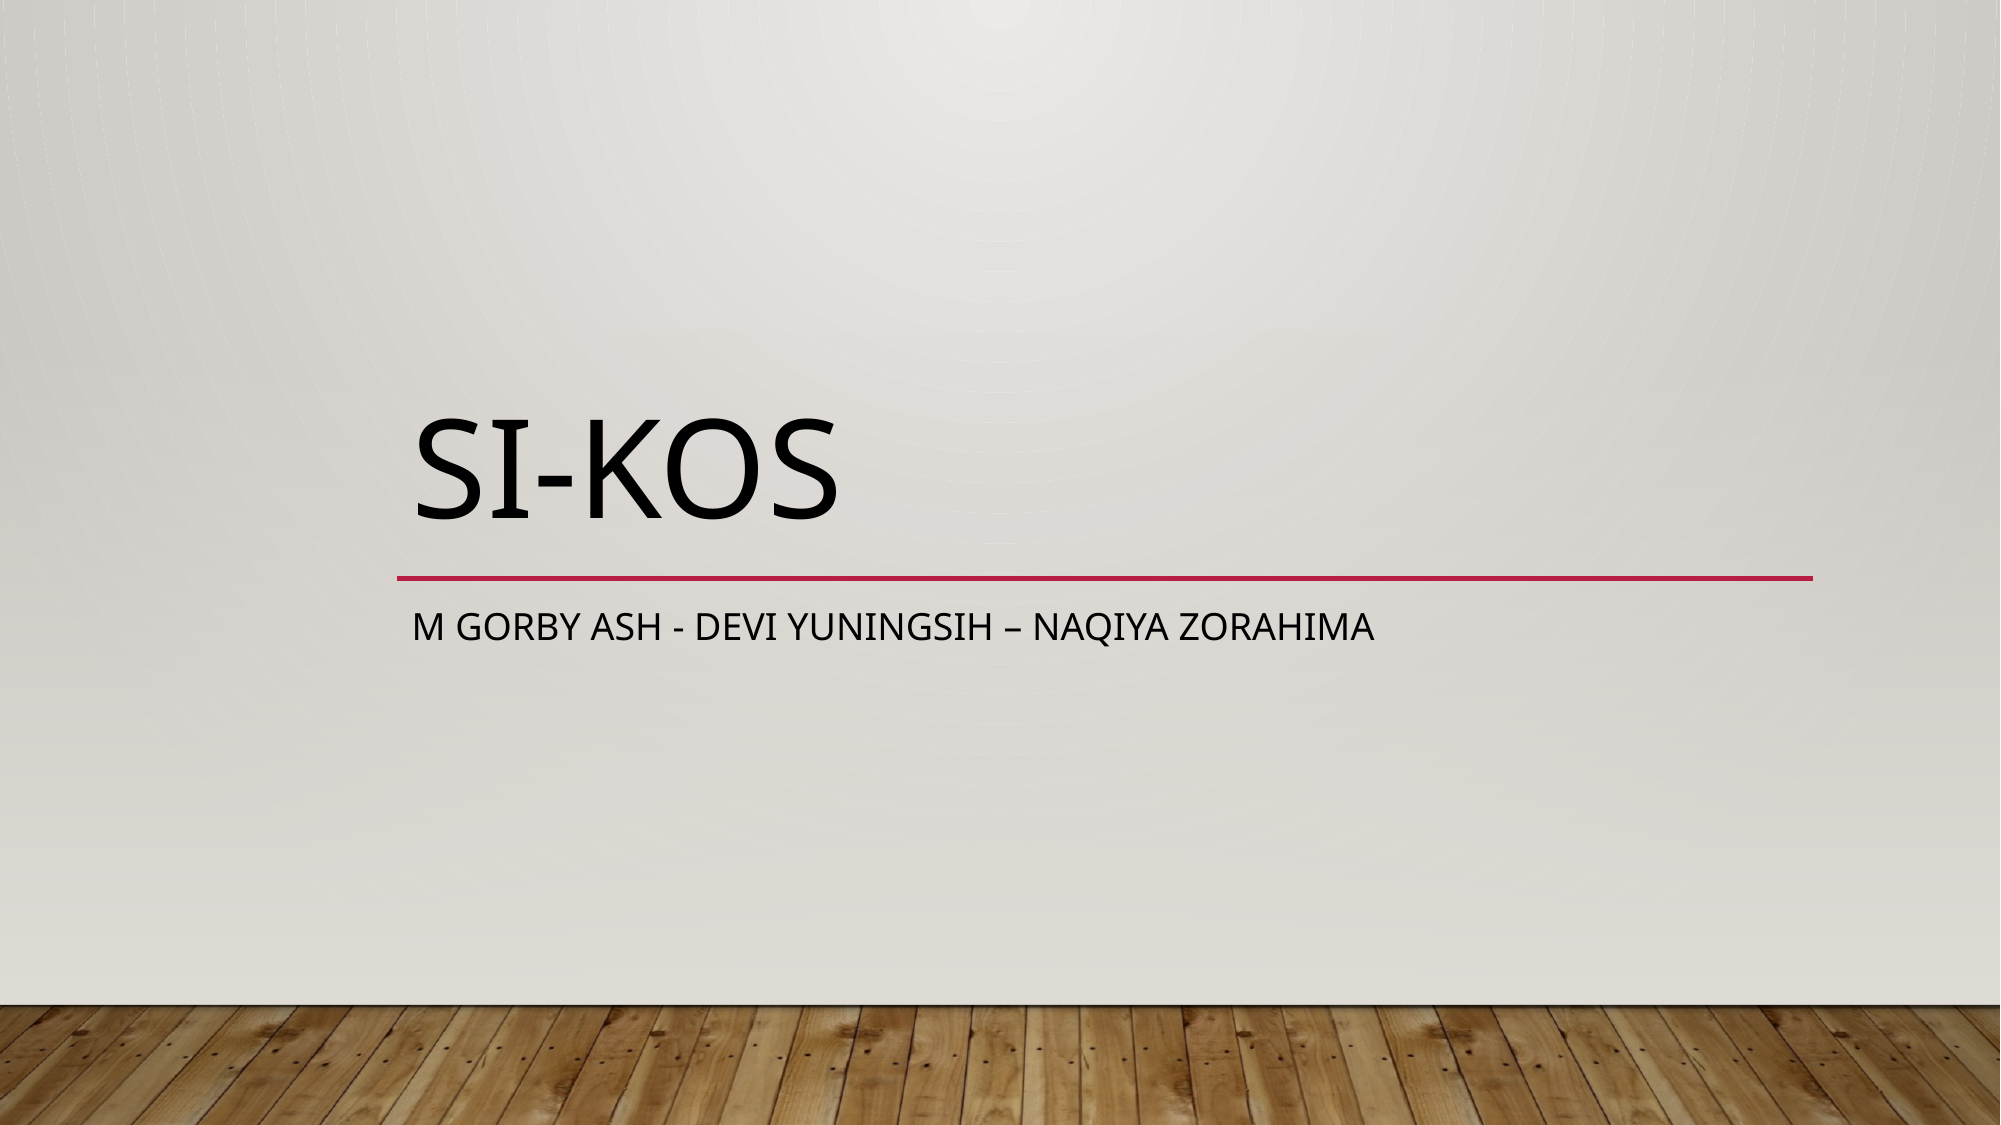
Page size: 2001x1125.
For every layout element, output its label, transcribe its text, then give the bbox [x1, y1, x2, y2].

subtitle M Gorby Ash - Devi Yuningsih – Naqiya Zorahima [396, 579, 1814, 740]
picture [0, 1005, 2000, 1125]
title SI-KOS [396, 131, 1814, 549]
